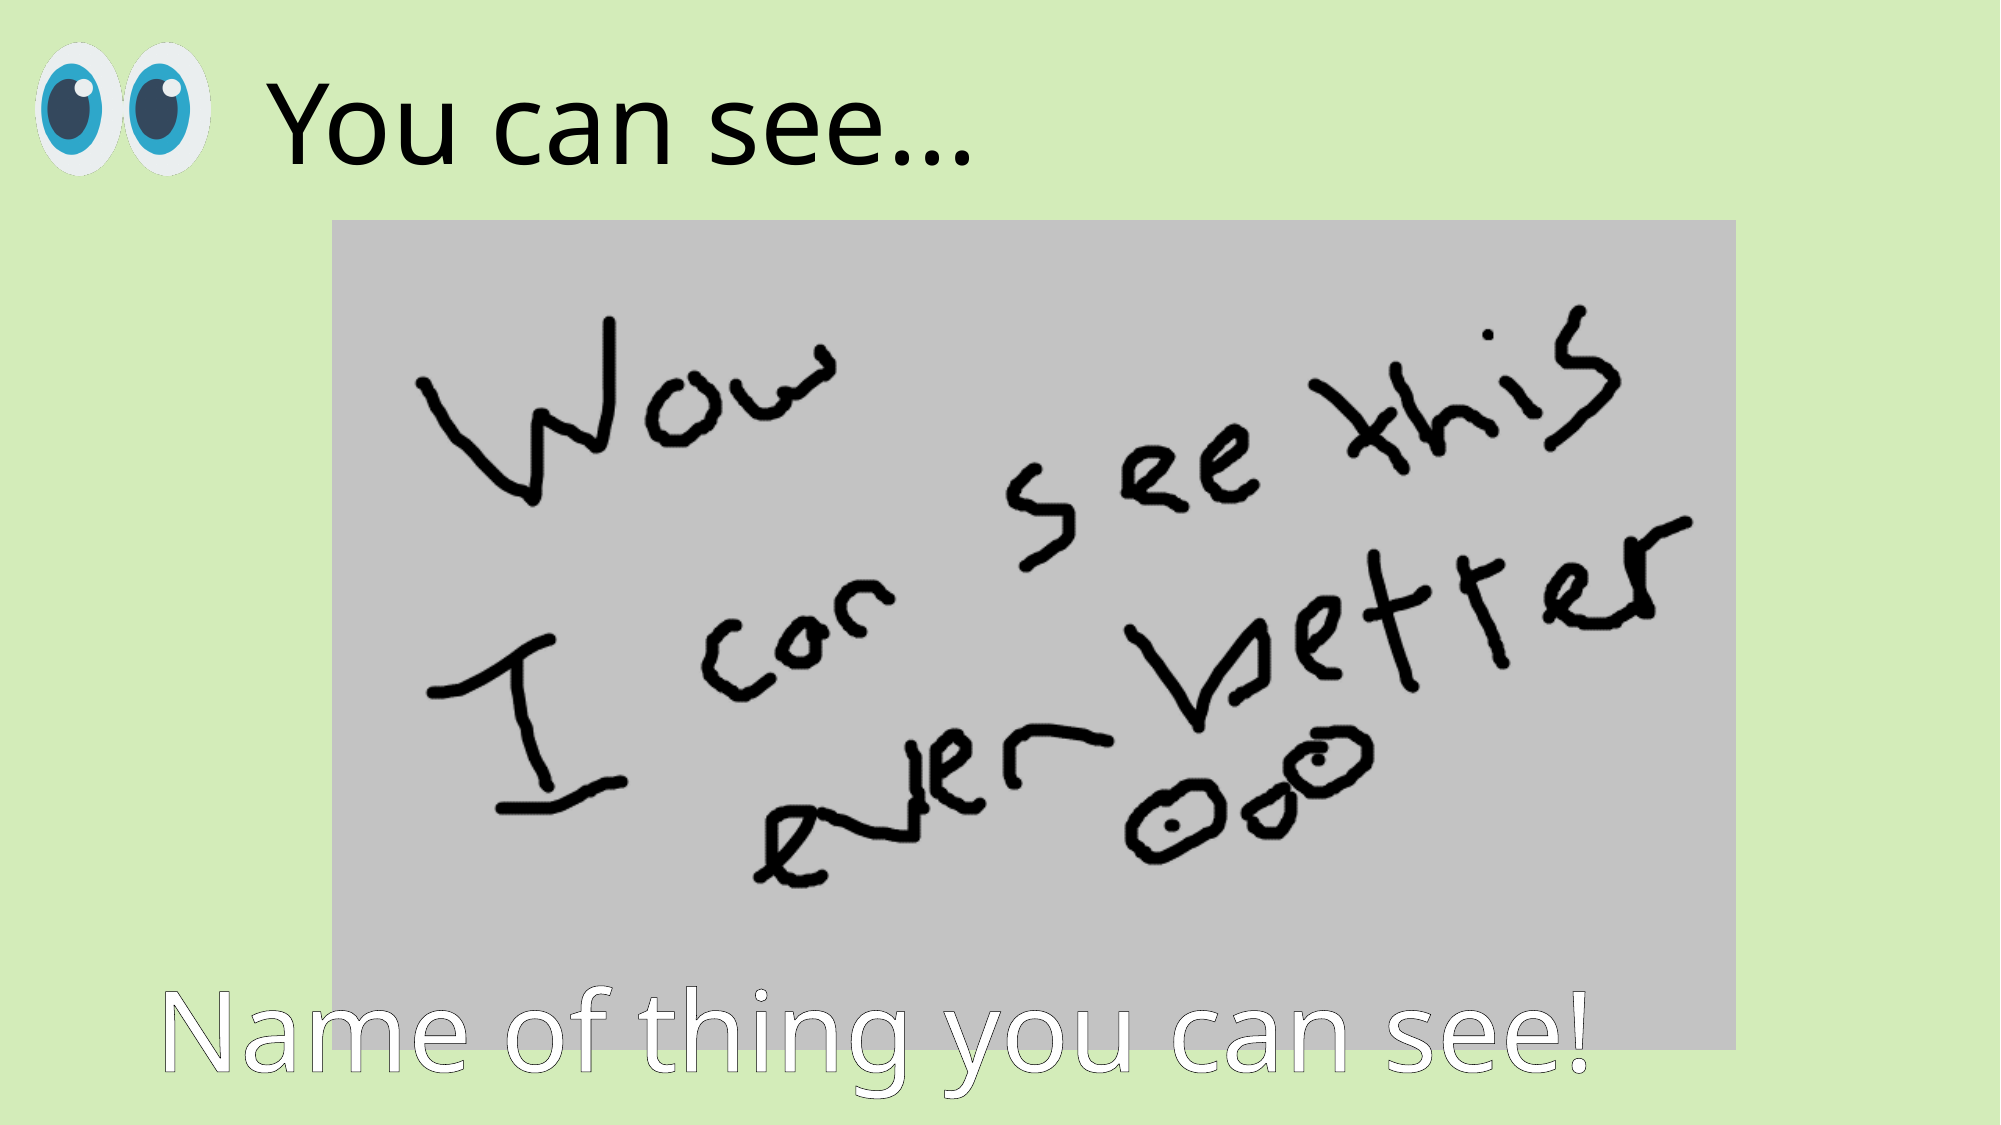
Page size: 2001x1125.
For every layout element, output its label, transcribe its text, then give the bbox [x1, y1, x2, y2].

picture [332, 220, 1736, 1050]
picture [35, 21, 211, 197]
text_box Name of thing you can see! [139, 951, 1611, 1102]
text_box You can see... [250, 45, 994, 196]
